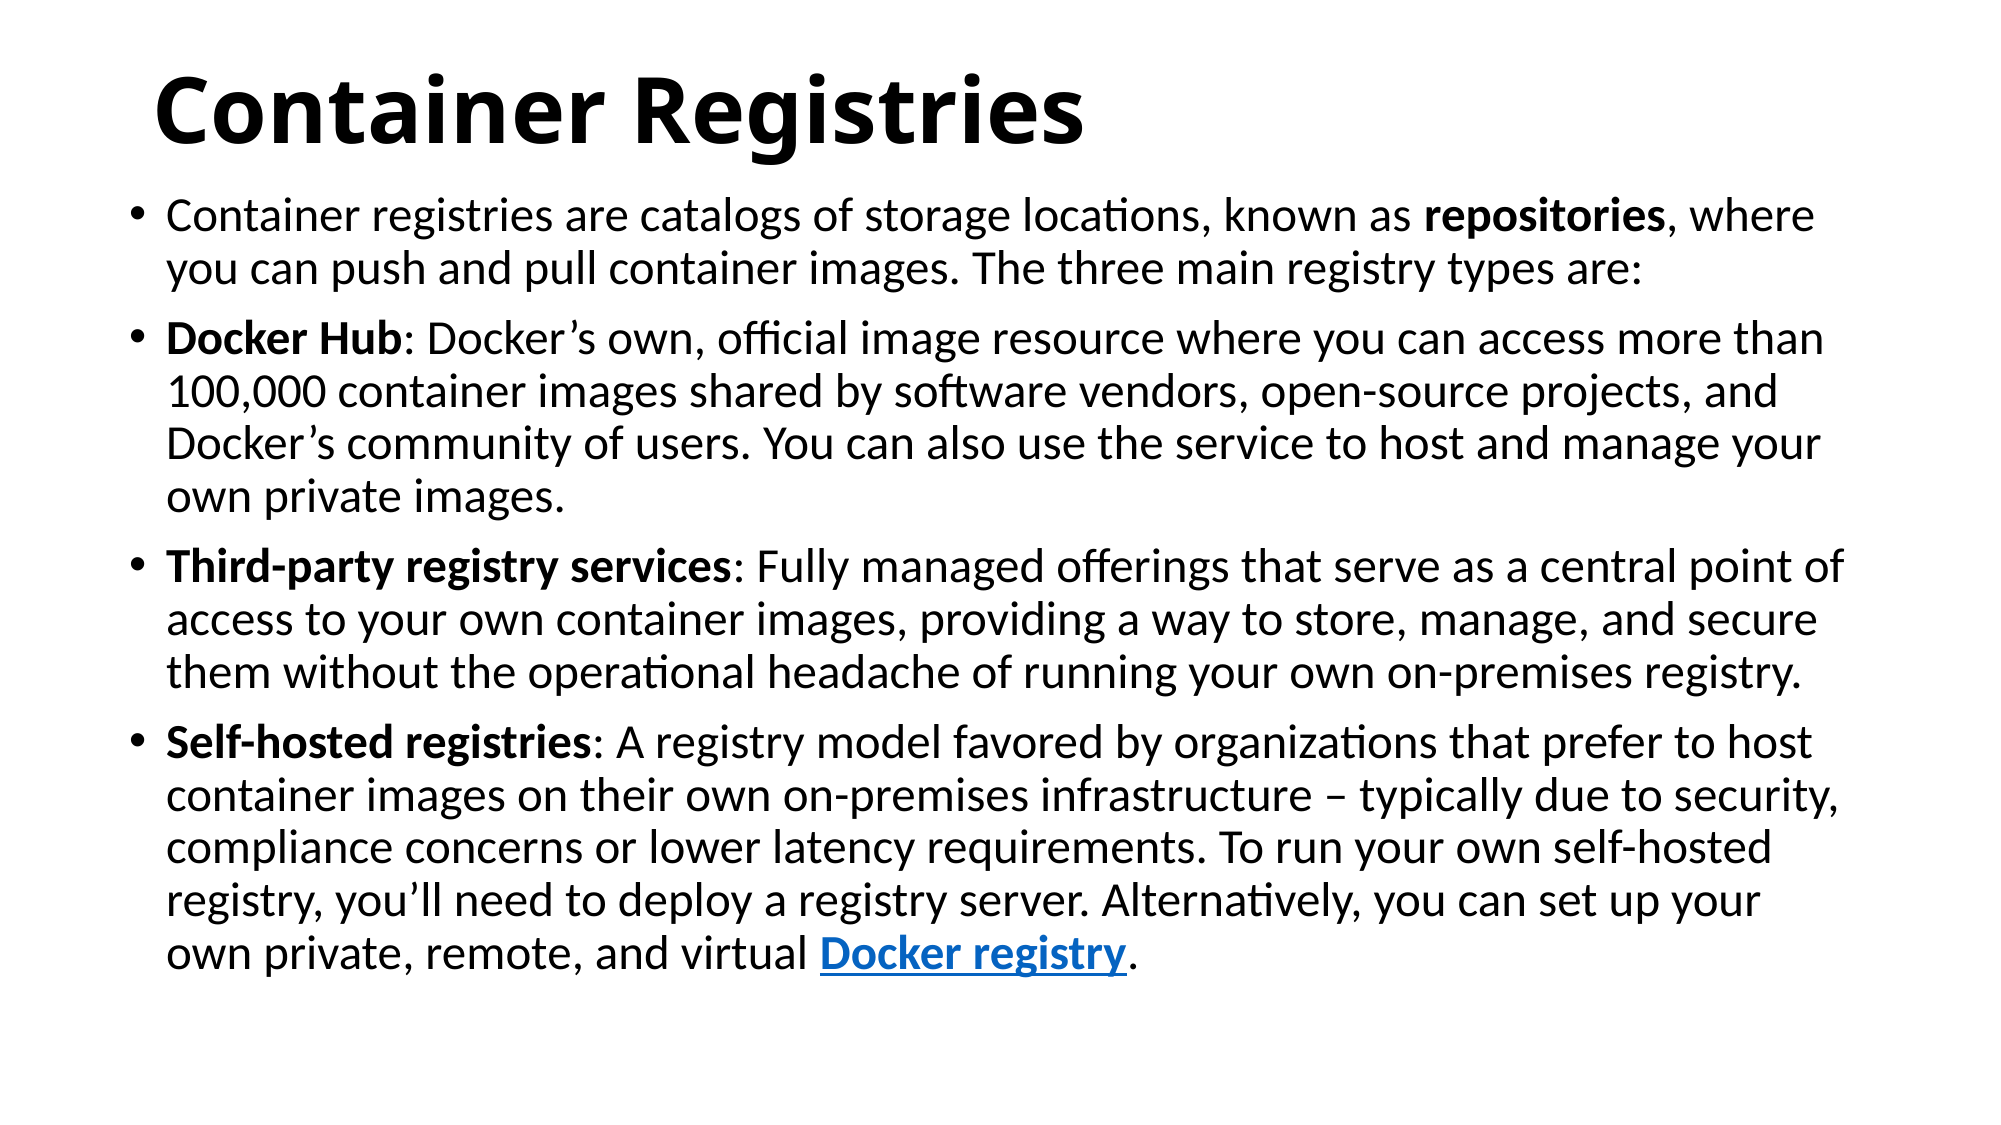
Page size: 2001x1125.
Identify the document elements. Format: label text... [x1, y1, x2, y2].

title Container Registries [137, 59, 1863, 181]
list Container registries are catalogs of storage locations, known as repositories, where you can push and pull container images. The three main registry types are: Docker Hub: Docker’s own, official image resource where you can access more than 100,000 container images shared by software vendors, open-source projects, and Docker’s community of users. You can also use the service to host and manage your own private images. Third-party registry services: Fully managed offerings that serve as a central point of access to your own container images, providing a way to store, manage, and secure them without the operational headache of running your own on-premises registry. Self-hosted registries: A registry model favored by organizations that prefer to host container images on their own on-premises infrastructure – typically due to security, compliance concerns or lower latency requirements. To run your own self-hosted registry, you’ll need to deploy a registry server. Alternatively, you can set up your own private, remote, and virtual Docker registry. [114, 181, 1863, 1014]
